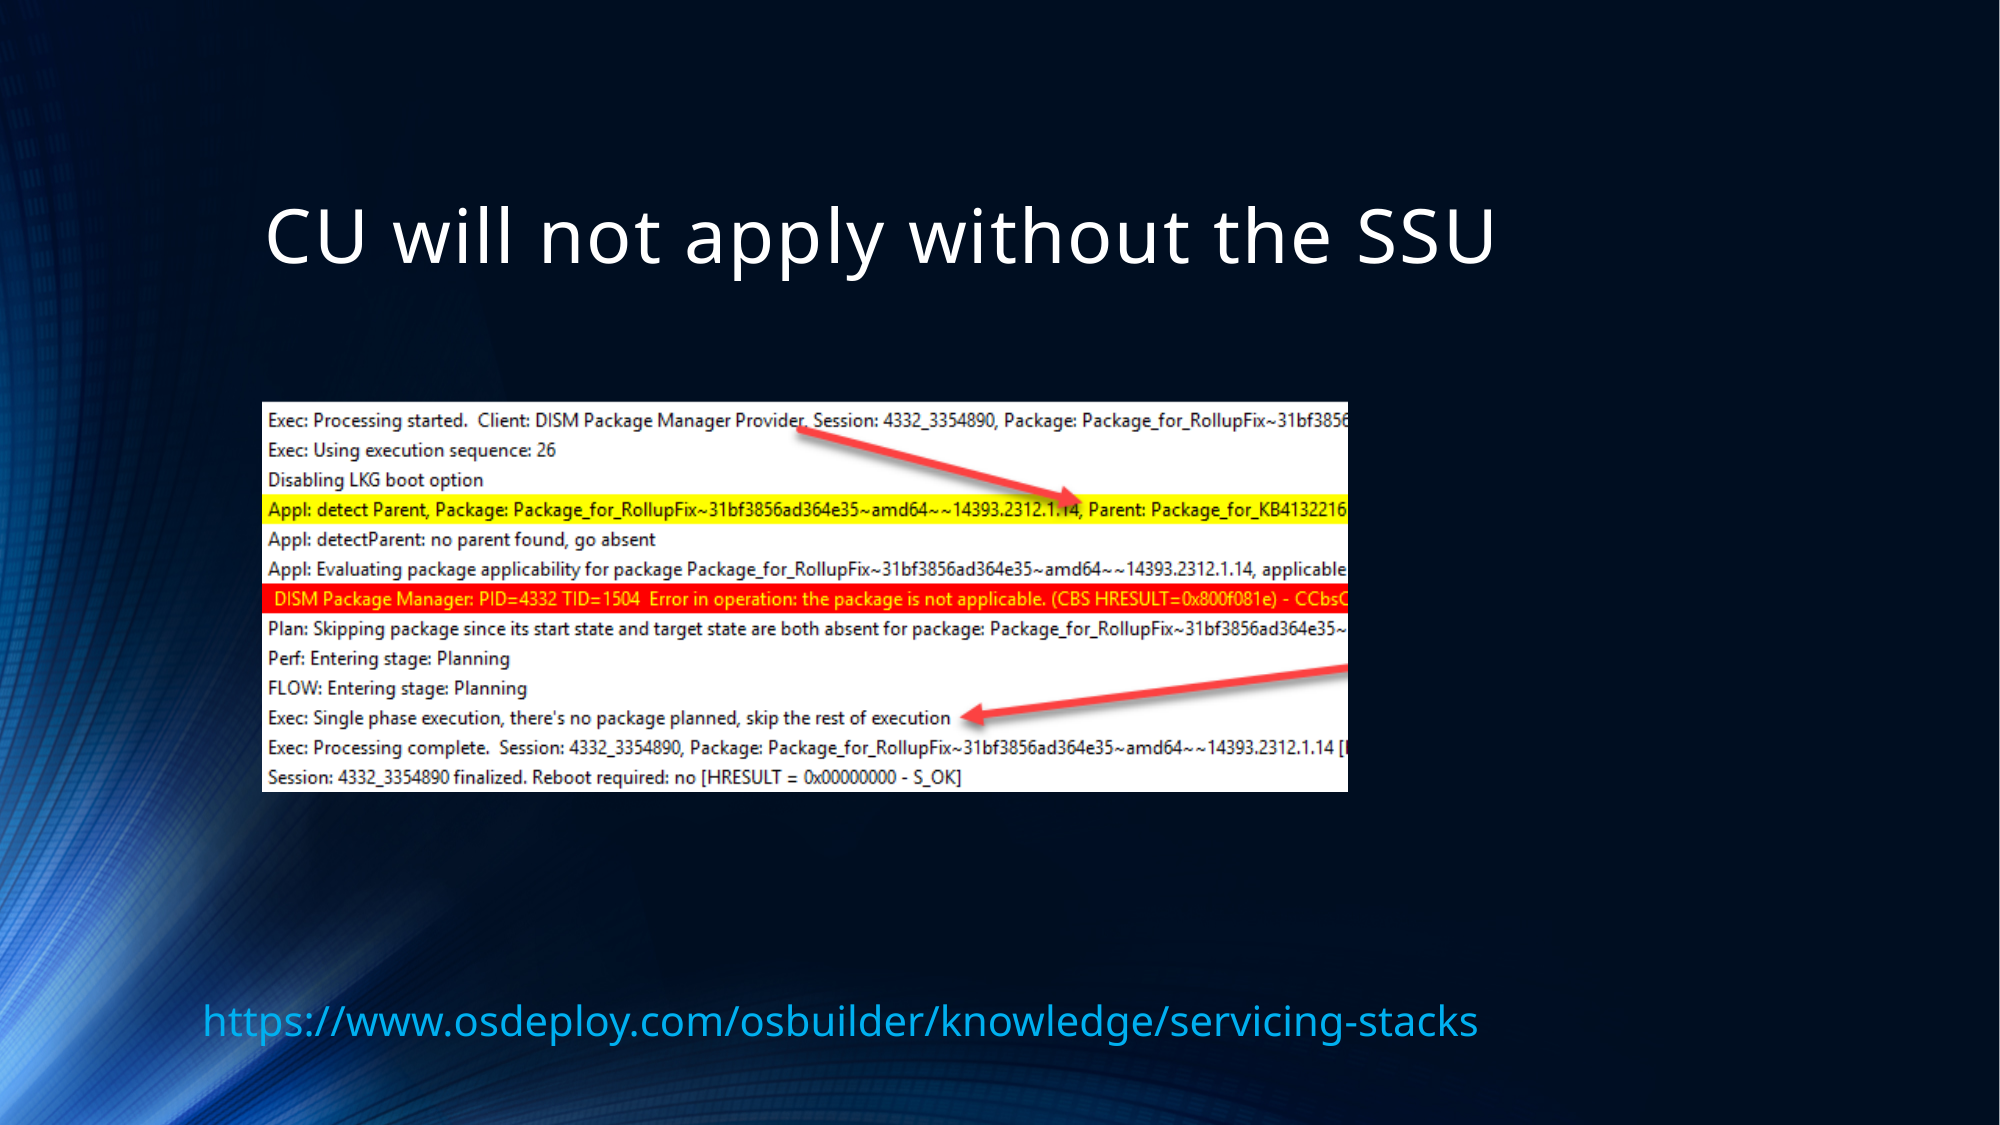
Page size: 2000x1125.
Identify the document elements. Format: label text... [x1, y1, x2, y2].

text_box https://www.osdeploy.com/osbuilder/knowledge/servicing-stacks [187, 987, 1863, 1053]
picture [0, 0, 2000, 1125]
title CU will not apply without the SSU [249, 62, 1750, 288]
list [262, 399, 1348, 793]
